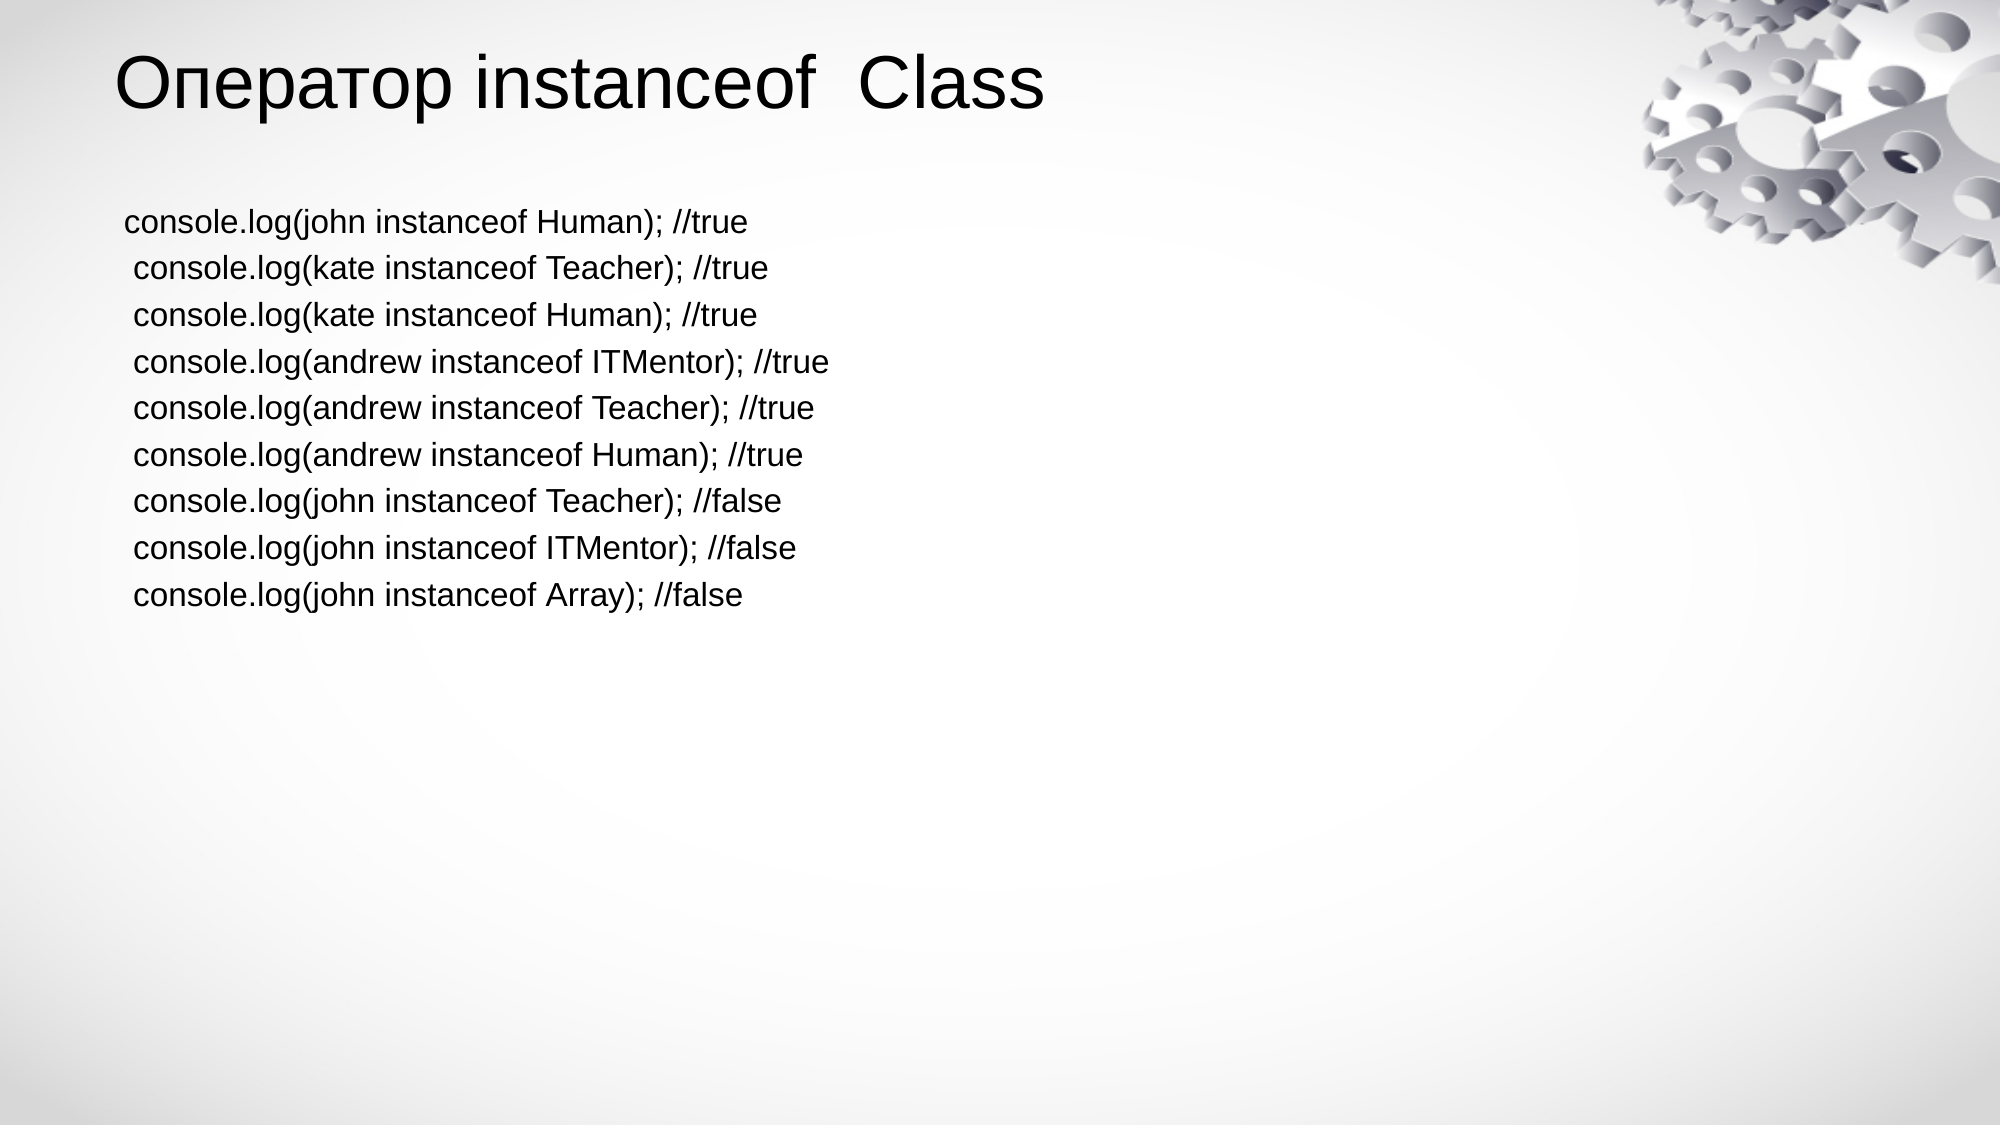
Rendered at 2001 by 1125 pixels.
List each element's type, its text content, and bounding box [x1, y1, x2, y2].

title Оператор instanceof Class [99, 30, 1901, 127]
list console.log(john instanceof Human); //true console.log(kate instanceof Teacher); //true console.log(kate instanceof Human); //true console.log(andrew instanceof ITMentor); //true console.log(andrew instanceof Teacher); //true console.log(andrew instanceof Human); //true console.log(john instanceof Teacher); //false console.log(john instanceof ITMentor); //false console.log(john instanceof Array); //false [99, 192, 984, 1006]
picture [0, 0, 2000, 1125]
